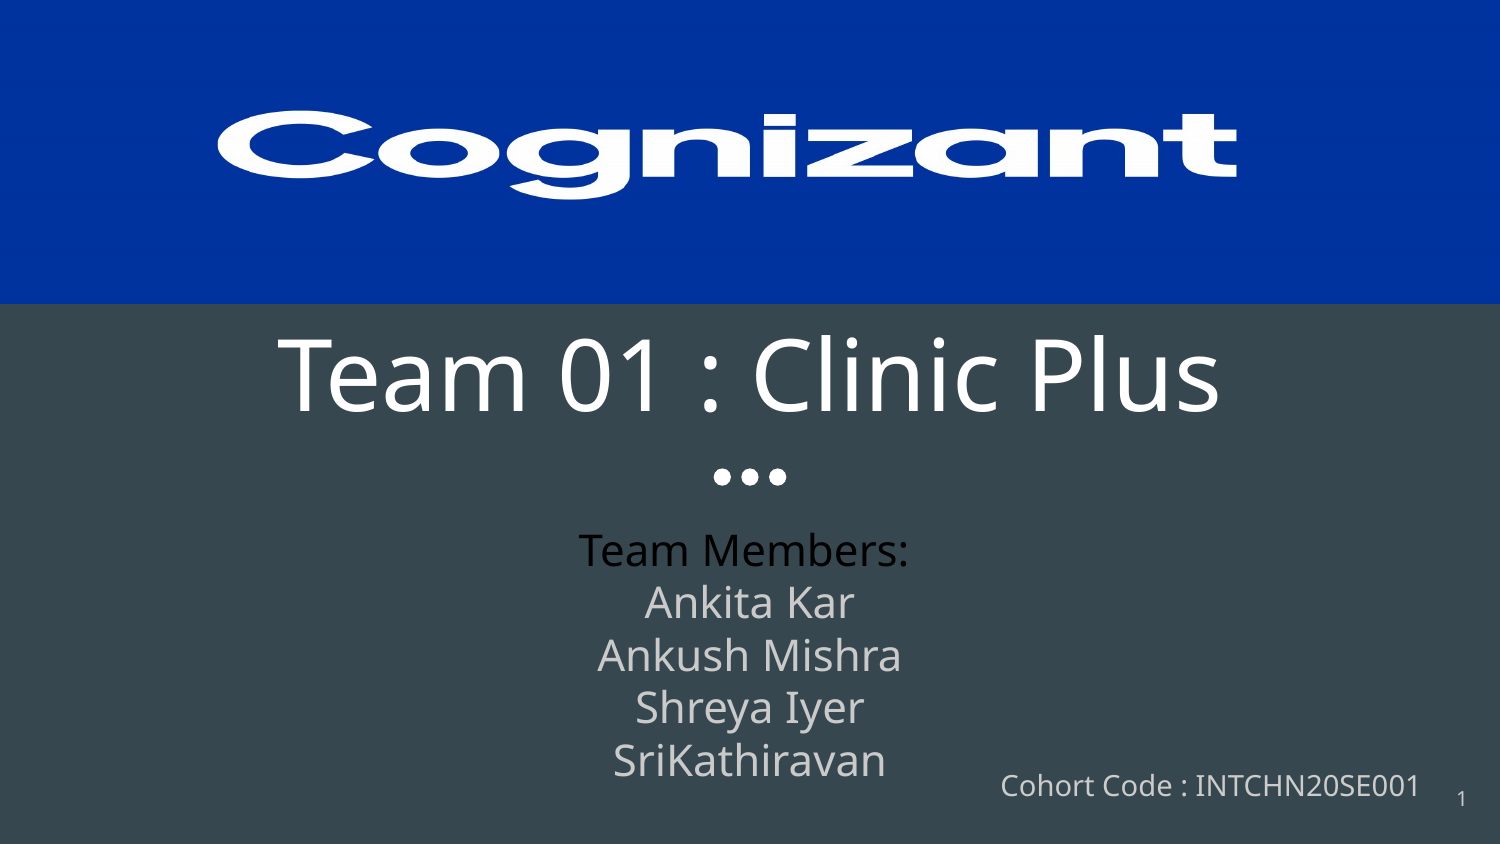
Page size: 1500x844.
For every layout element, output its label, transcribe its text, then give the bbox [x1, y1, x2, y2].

text_box Cohort Code : INTCHN20SE001 [985, 752, 1500, 844]
slide_number 1 [1392, 767, 1483, 833]
title Team 01 : Clinic Plus [110, 313, 1390, 447]
picture [0, 0, 1500, 305]
subtitle Team Members: Ankita Kar Ankush Mishra Shreya Iyer SriKathiravan [110, 507, 1390, 638]
